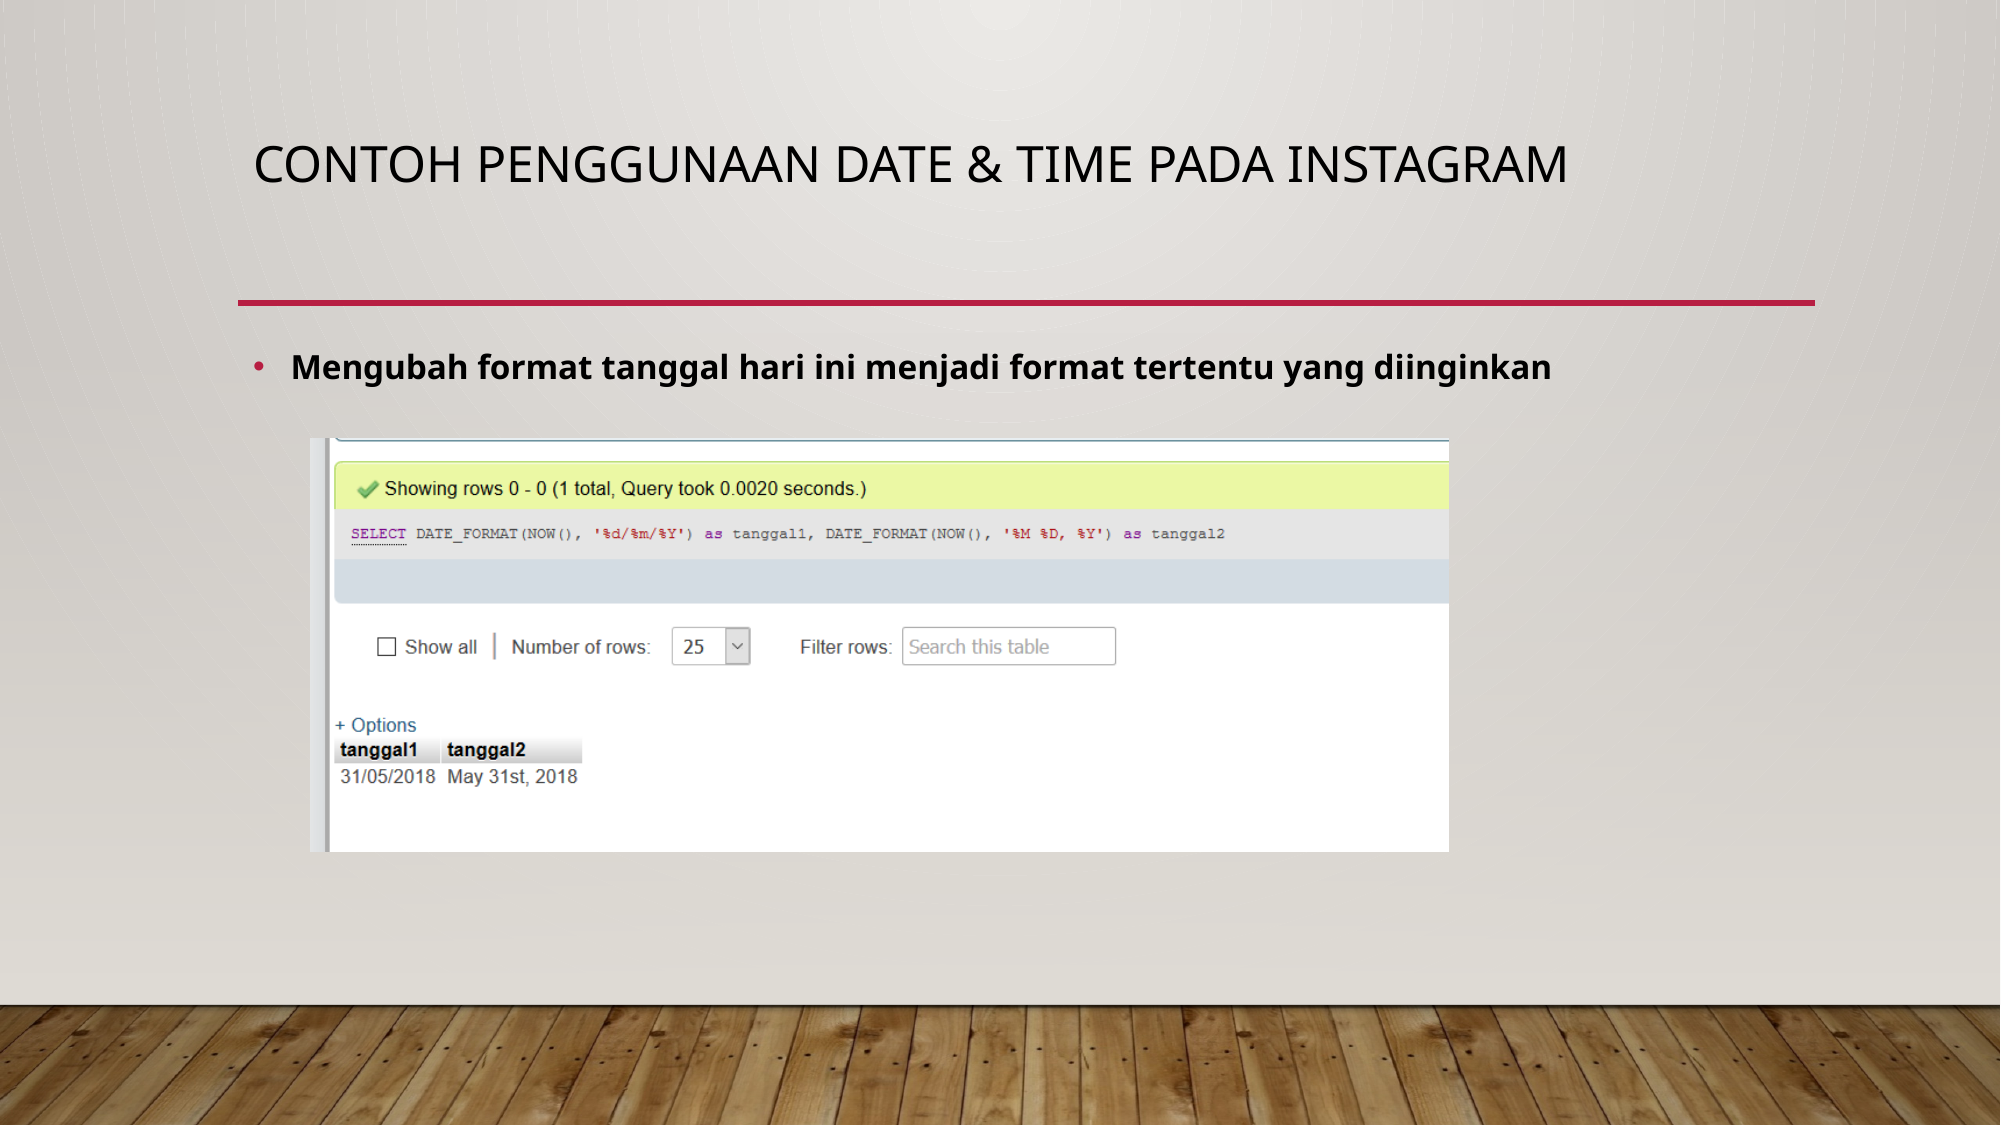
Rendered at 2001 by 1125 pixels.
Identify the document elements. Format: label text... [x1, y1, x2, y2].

title Contoh penggunaan date & time pada instagram [238, 131, 1814, 305]
picture [0, 1005, 2000, 1125]
picture [310, 438, 1450, 852]
list Mengubah format tanggal hari ini menjadi format tertentu yang diinginkan [238, 330, 1814, 897]
